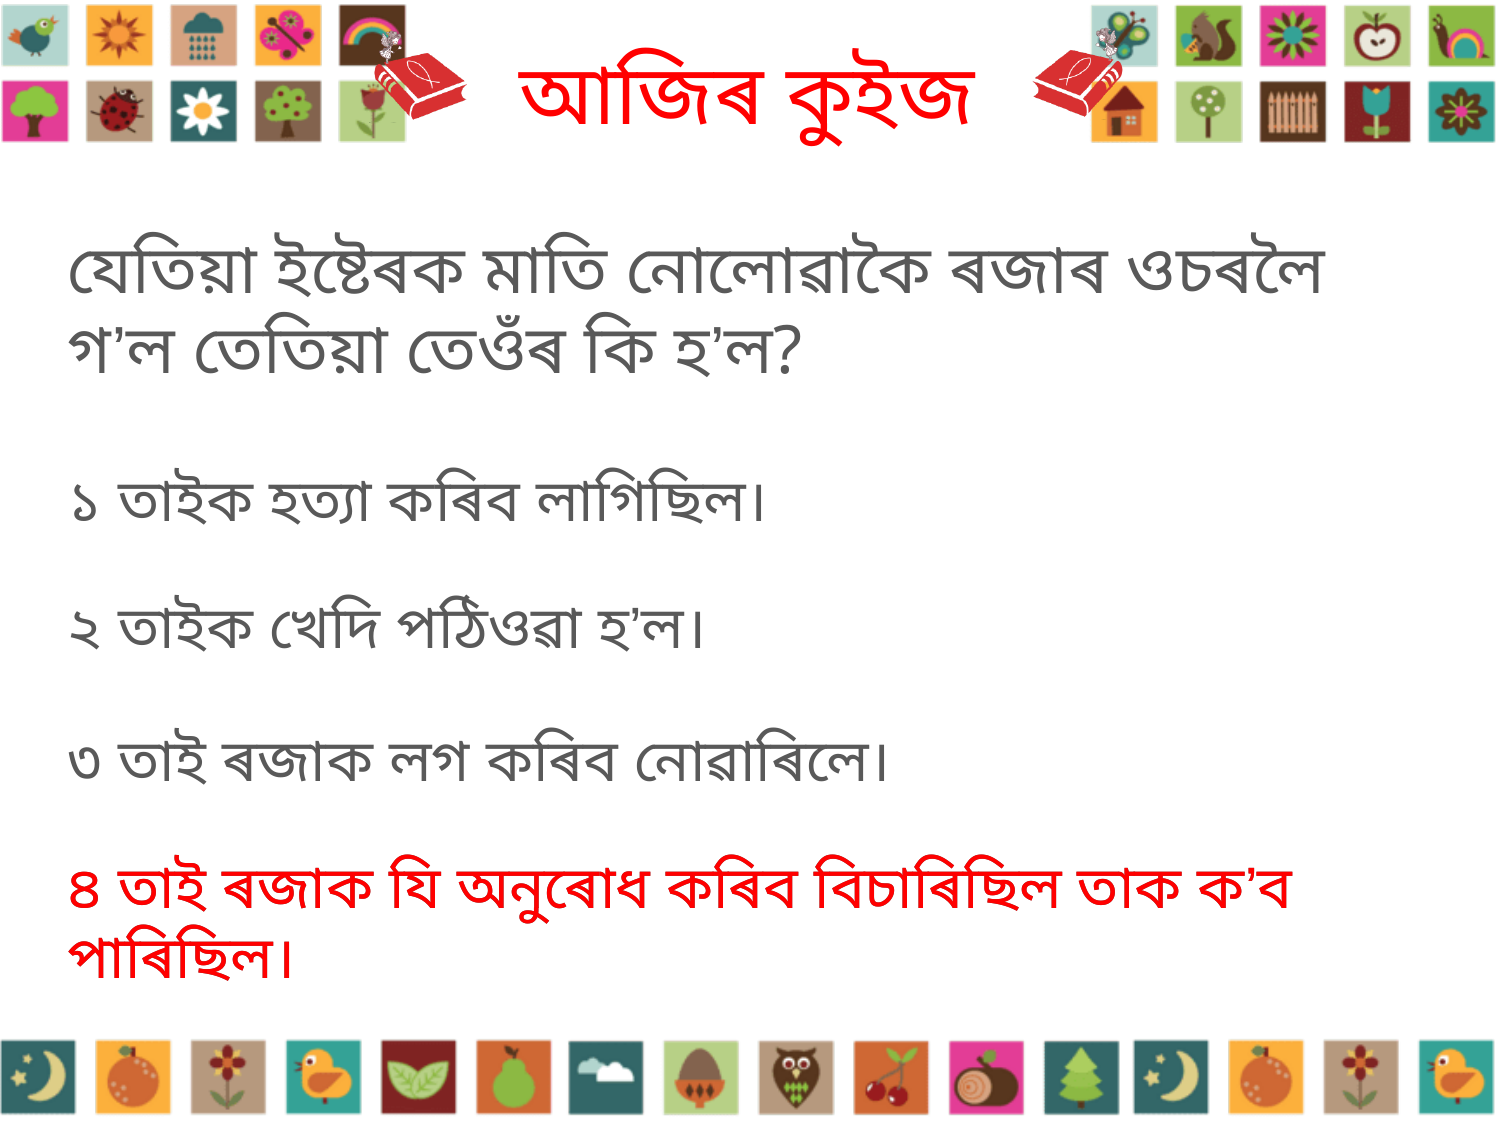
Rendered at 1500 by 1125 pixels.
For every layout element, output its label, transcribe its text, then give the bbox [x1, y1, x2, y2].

picture [1000, 3, 1500, 150]
picture [0, 3, 499, 150]
text_box ২ তাইক খেদি পঠিওৱা হ’ল। [53, 582, 1436, 668]
text_box ১ তাইক হত্যা কৰিব লাগিছিল। [53, 456, 1436, 541]
text_box ৪ তাই ৰজাক যি অনুৰোধ কৰিব বিচাৰিছিল তাক ক’ব পাৰিছিল। [53, 842, 1483, 998]
text_box যেতিয়া ইষ্টেৰক মাতি নোলোৱাকৈ ৰজাৰ ওচৰলৈ গ’ল তেতিয়া তেওঁৰ কি হ’ল? [53, 219, 1436, 395]
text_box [0, 1028, 1500, 1118]
text_box আজিৰ কুইজ [424, 33, 1078, 149]
text_box ৩ তাই ৰজাক লগ কৰিব নোৱাৰিলে। [53, 716, 1483, 801]
